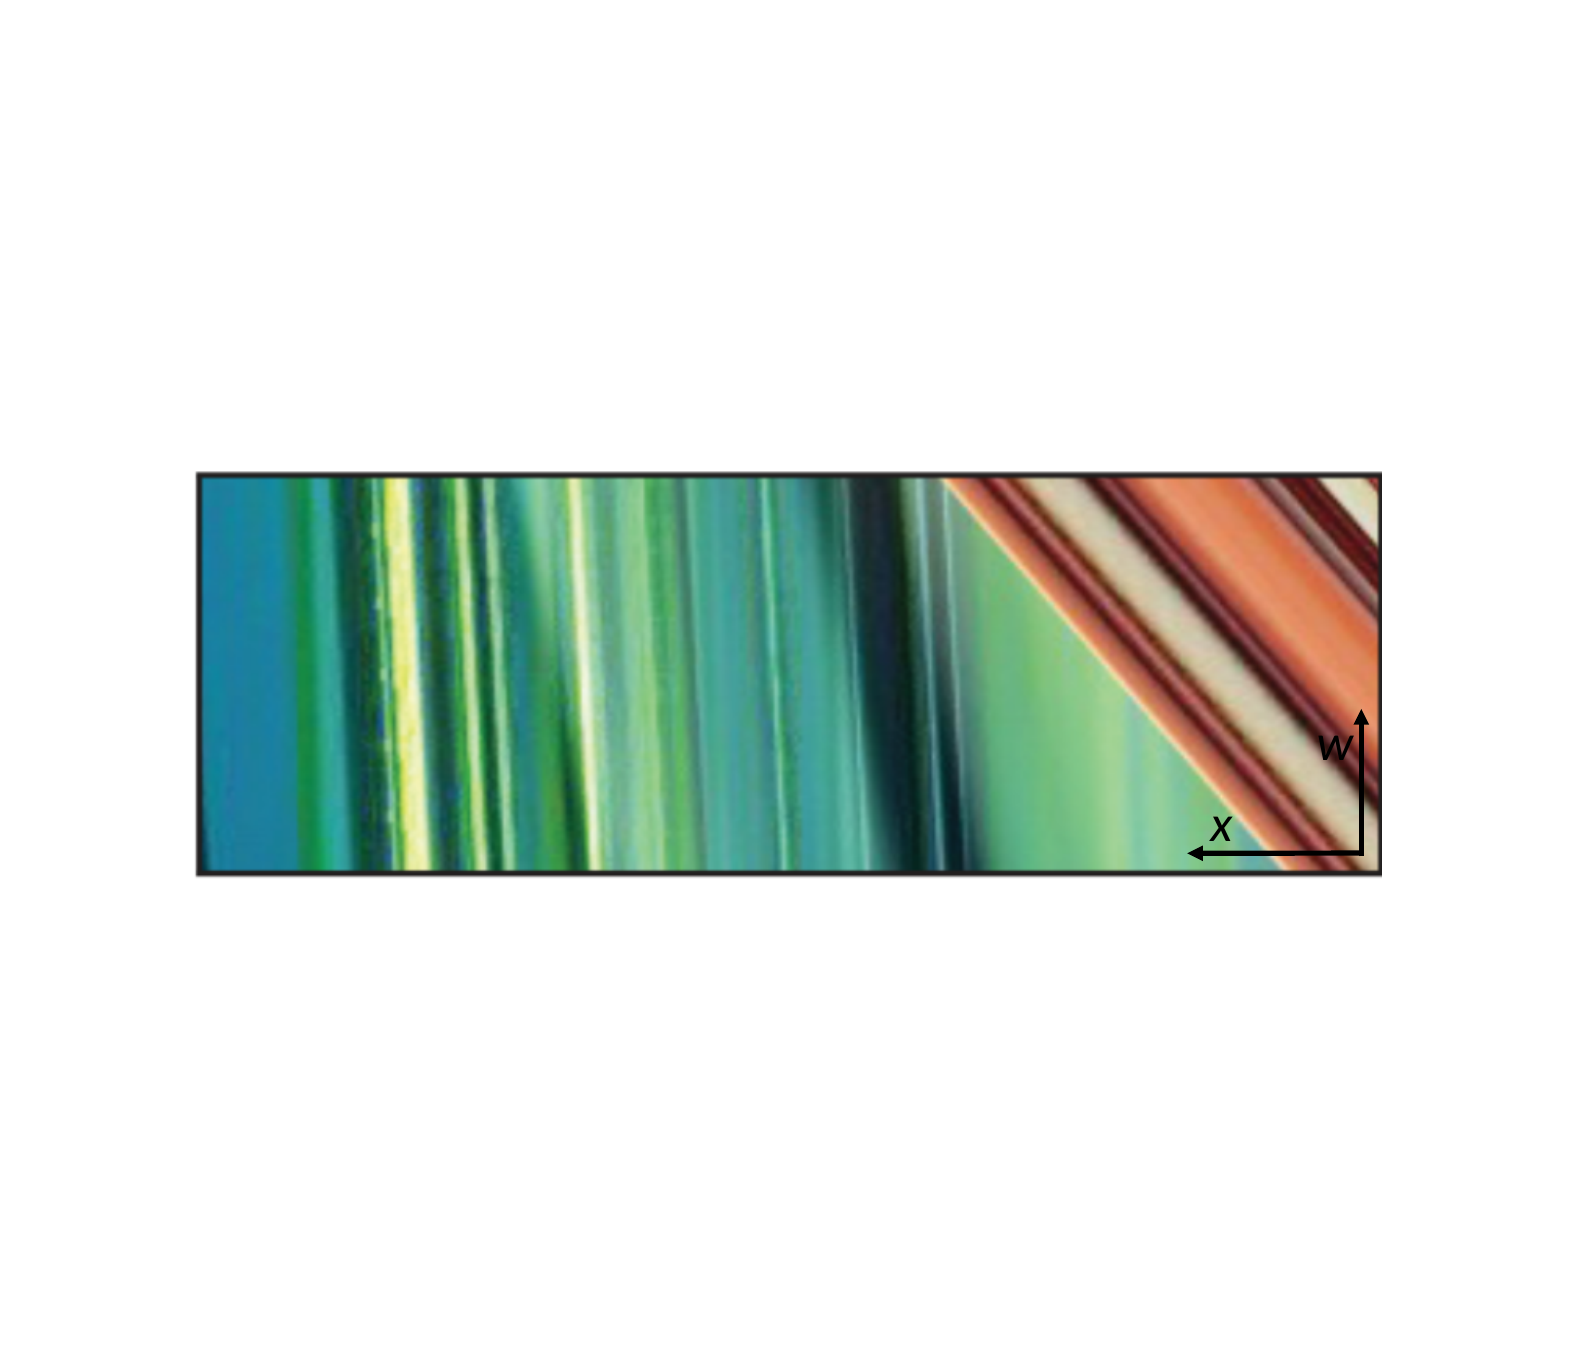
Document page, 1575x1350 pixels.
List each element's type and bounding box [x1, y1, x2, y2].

picture [193, 467, 1382, 882]
